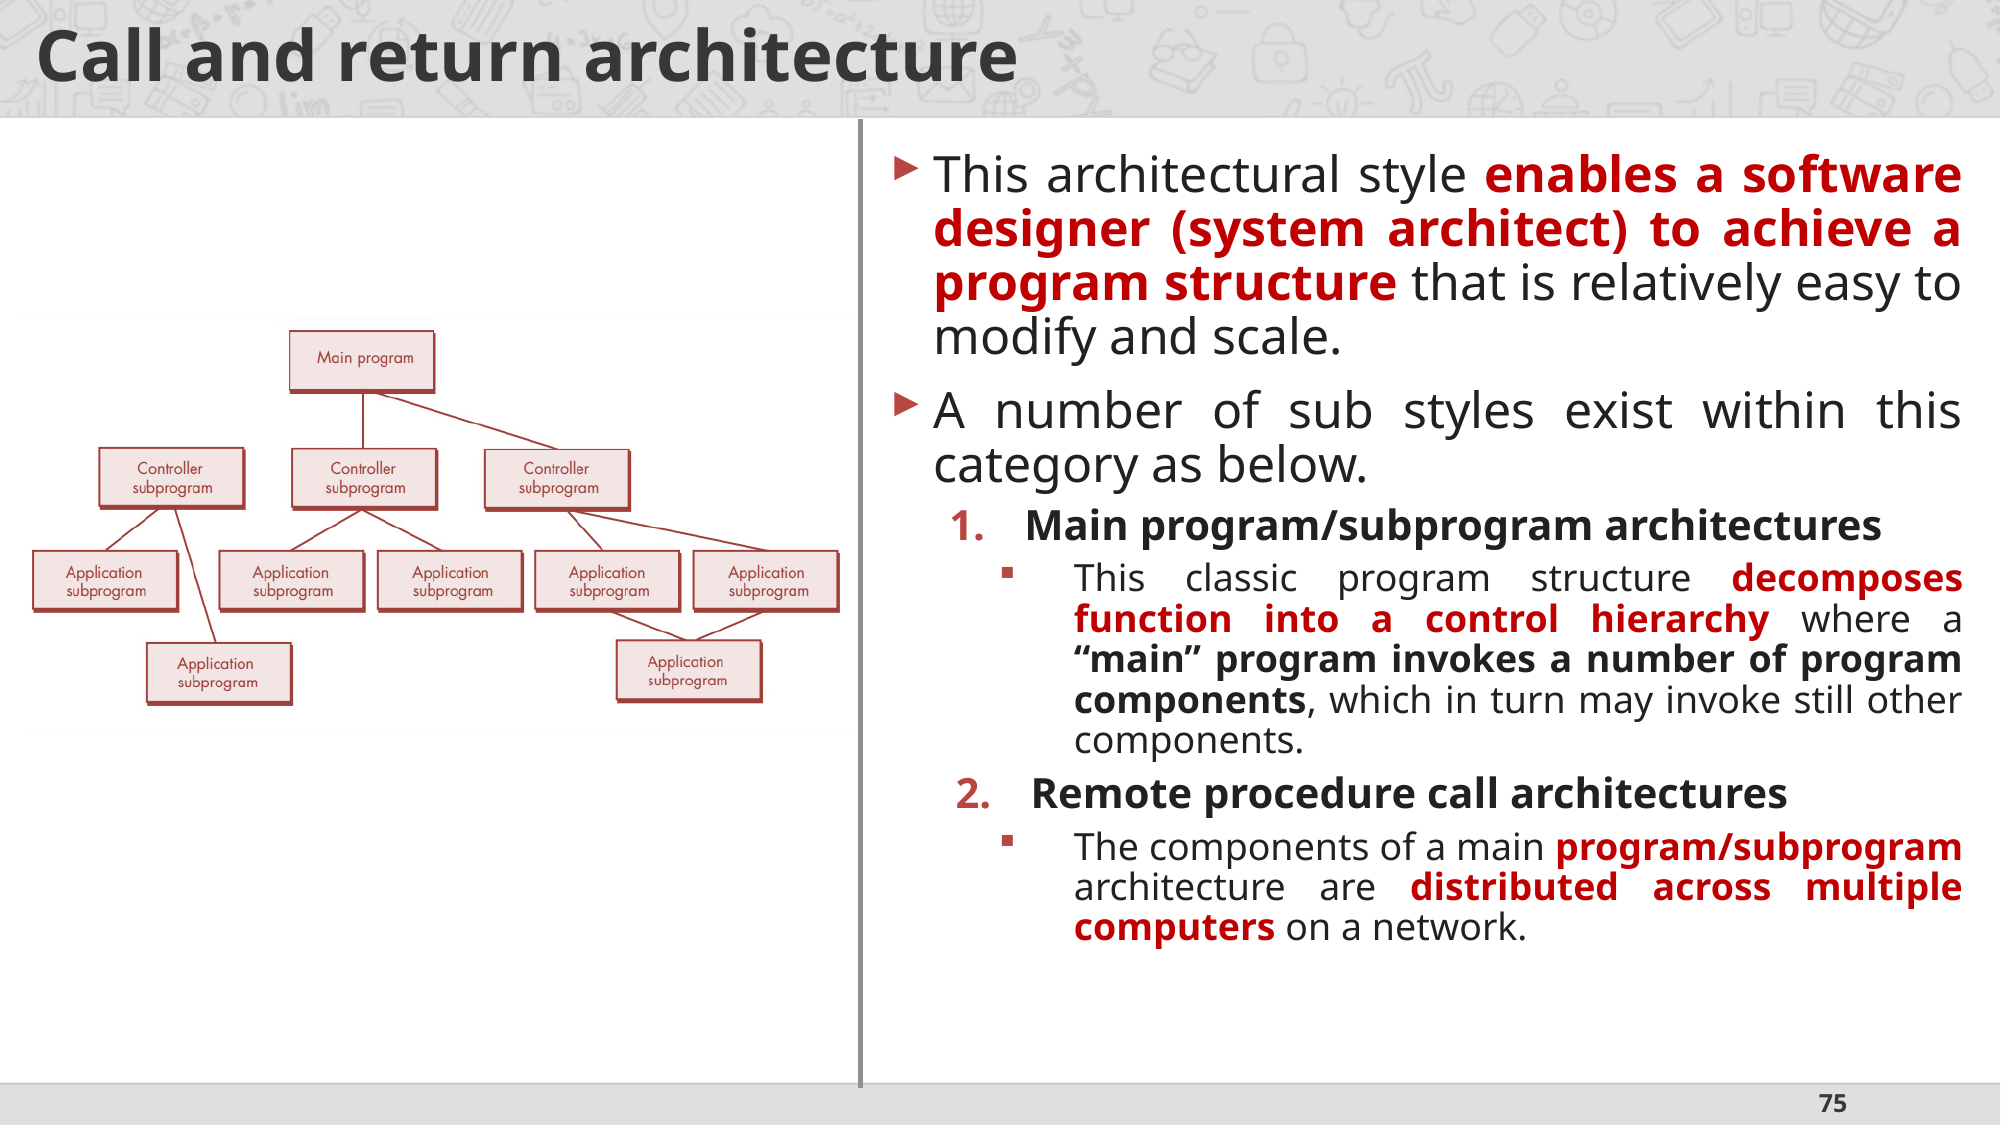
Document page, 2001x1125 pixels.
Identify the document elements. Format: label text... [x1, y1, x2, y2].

title Call and return architecture [0, 0, 2000, 117]
list This architectural style enables a software designer (system architect) to achieve a program structure that is relatively easy to modify and scale. A number of sub styles exist within this category as below. Main program/subprogram architectures This classic program structure decomposes function into a control hierarchy where a “main” program invokes a number of program components, which in turn may invoke still other components. Remote procedure call architectures The components of a main program/subprogram architecture are distributed across multiple computers on a network. [875, 141, 1979, 1059]
picture [18, 319, 855, 736]
